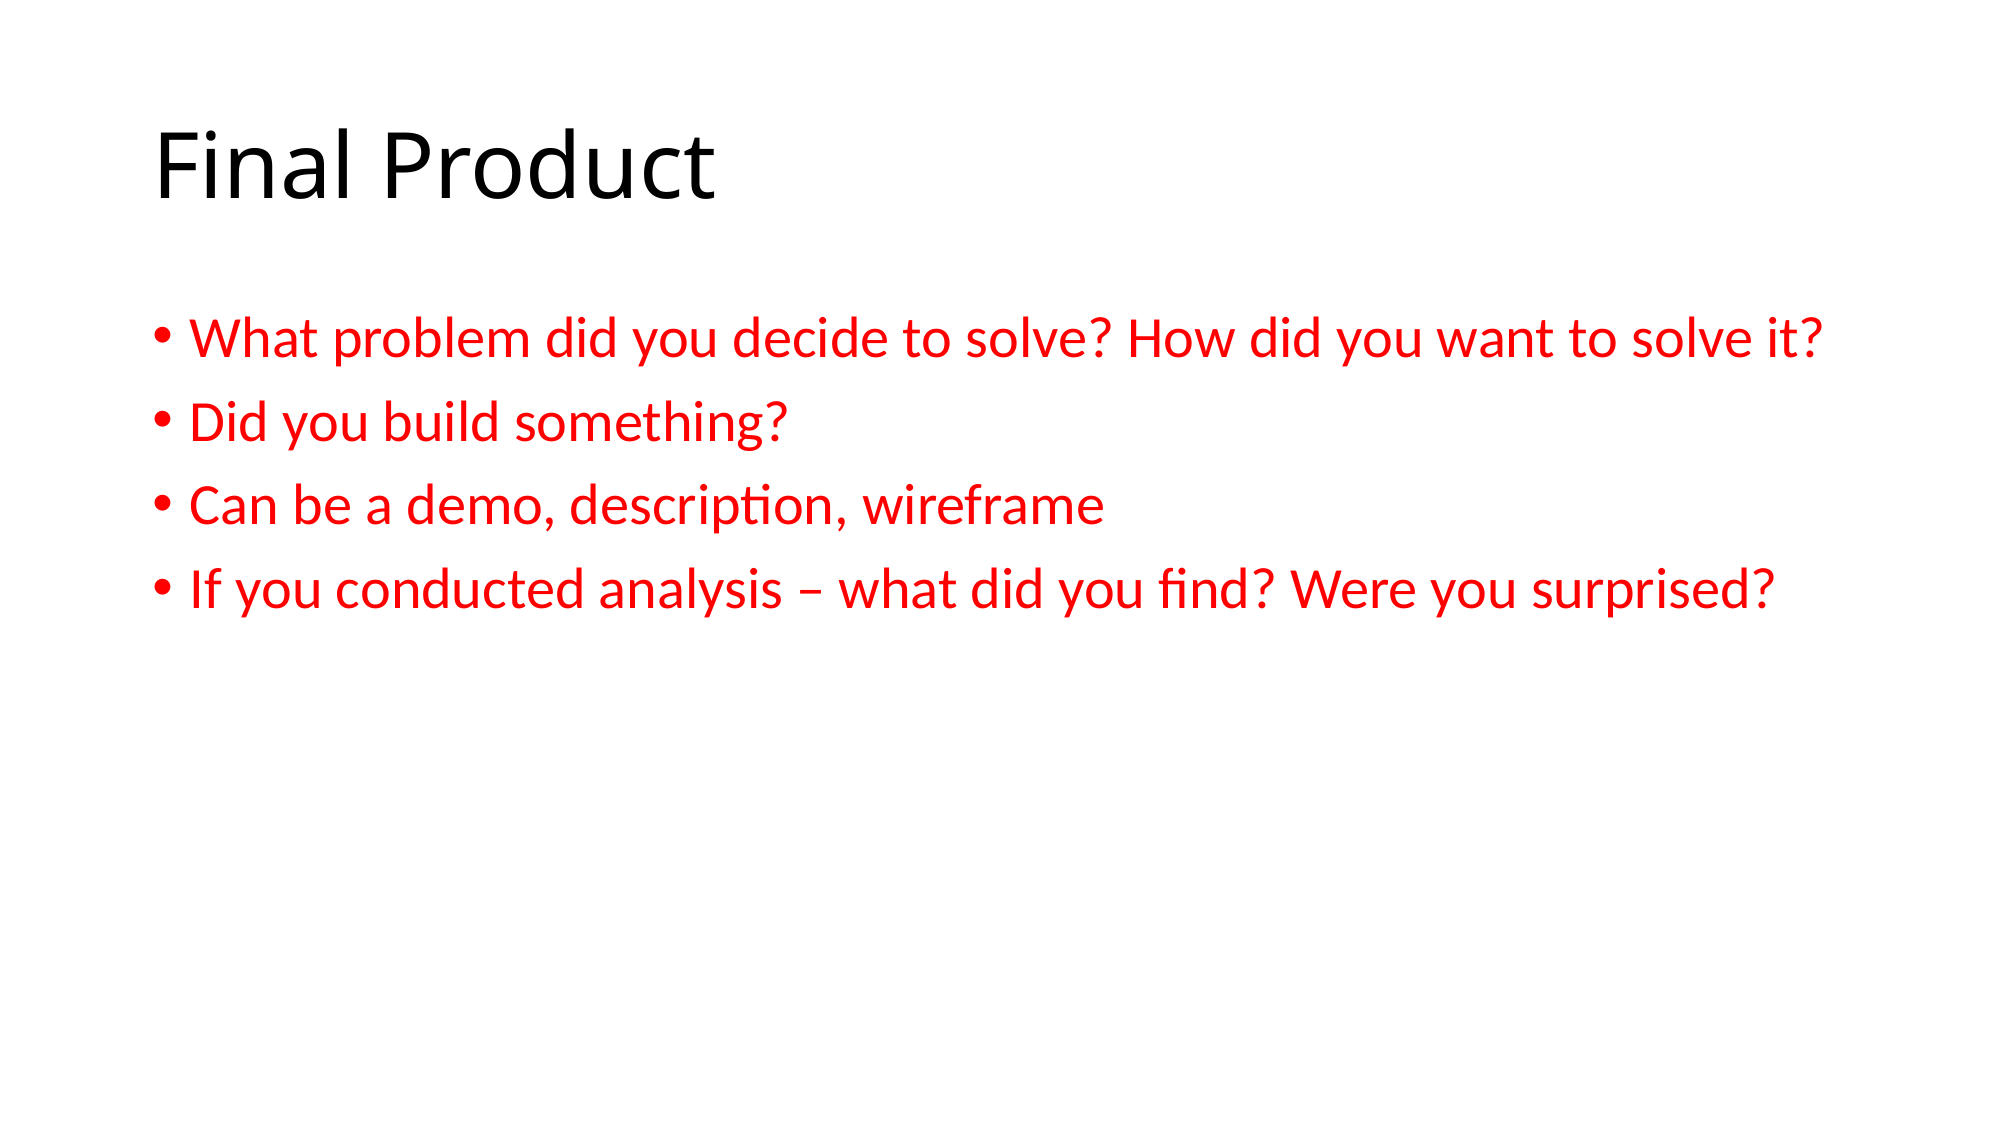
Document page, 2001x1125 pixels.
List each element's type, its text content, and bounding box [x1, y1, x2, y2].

list What problem did you decide to solve? How did you want to solve it? Did you build something? Can be a demo, description, wireframe If you conducted analysis – what did you find? Were you surprised? [137, 299, 1863, 1014]
title Final Product [137, 59, 1863, 278]
